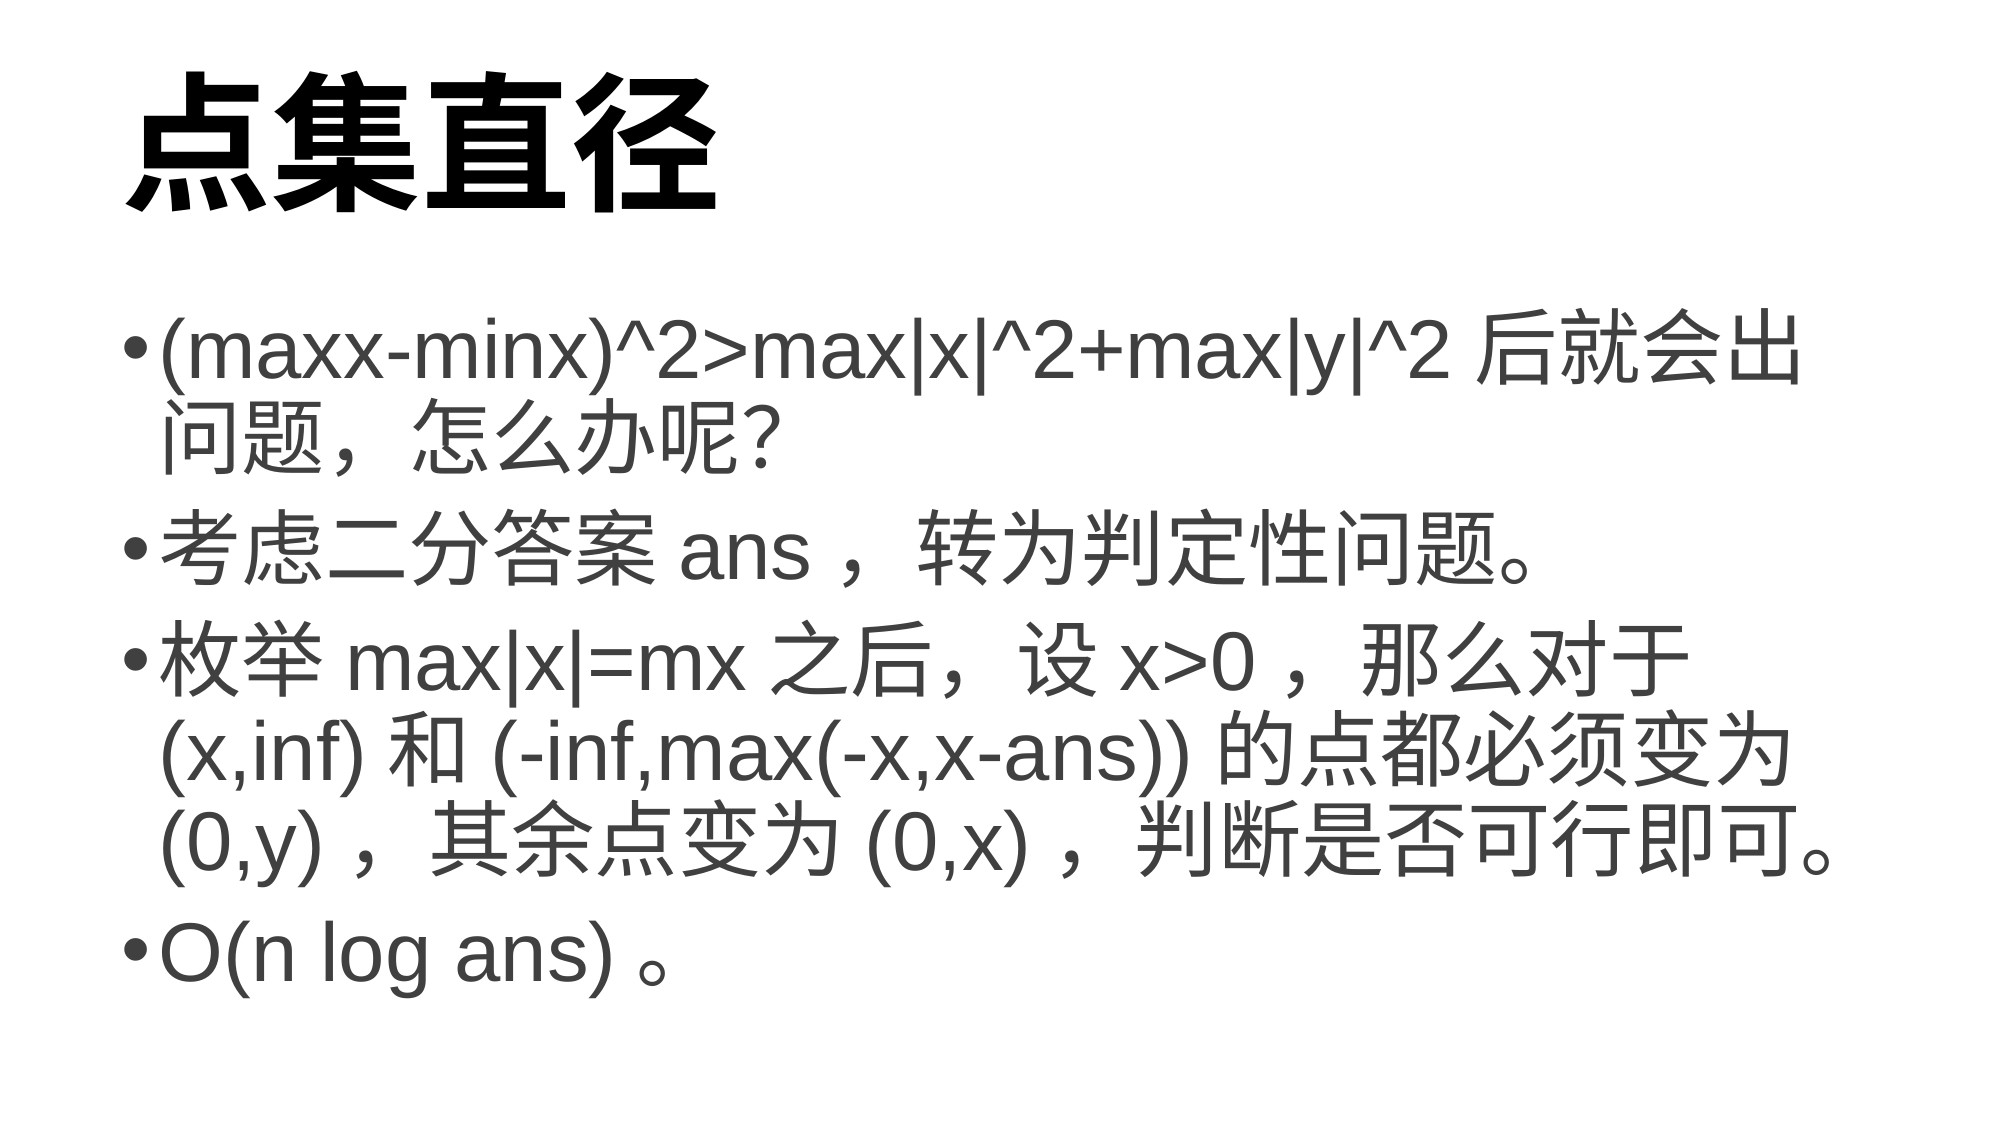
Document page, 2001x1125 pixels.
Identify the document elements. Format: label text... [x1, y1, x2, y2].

title 点集直径 [106, 42, 1832, 260]
list (maxx-minx)^2>max|x|^2+max|y|^2后就会出问题，怎么办呢？ 考虑二分答案ans，转为判定性问题。 枚举max|x|=mx之后，设x>0，那么对于(x,inf)和(-inf,max(-x,x-ans))的点都必须变为(0,y)，其余点变为(0,x)，判断是否可行即可。 O(n log ans)。 [106, 299, 1832, 1014]
